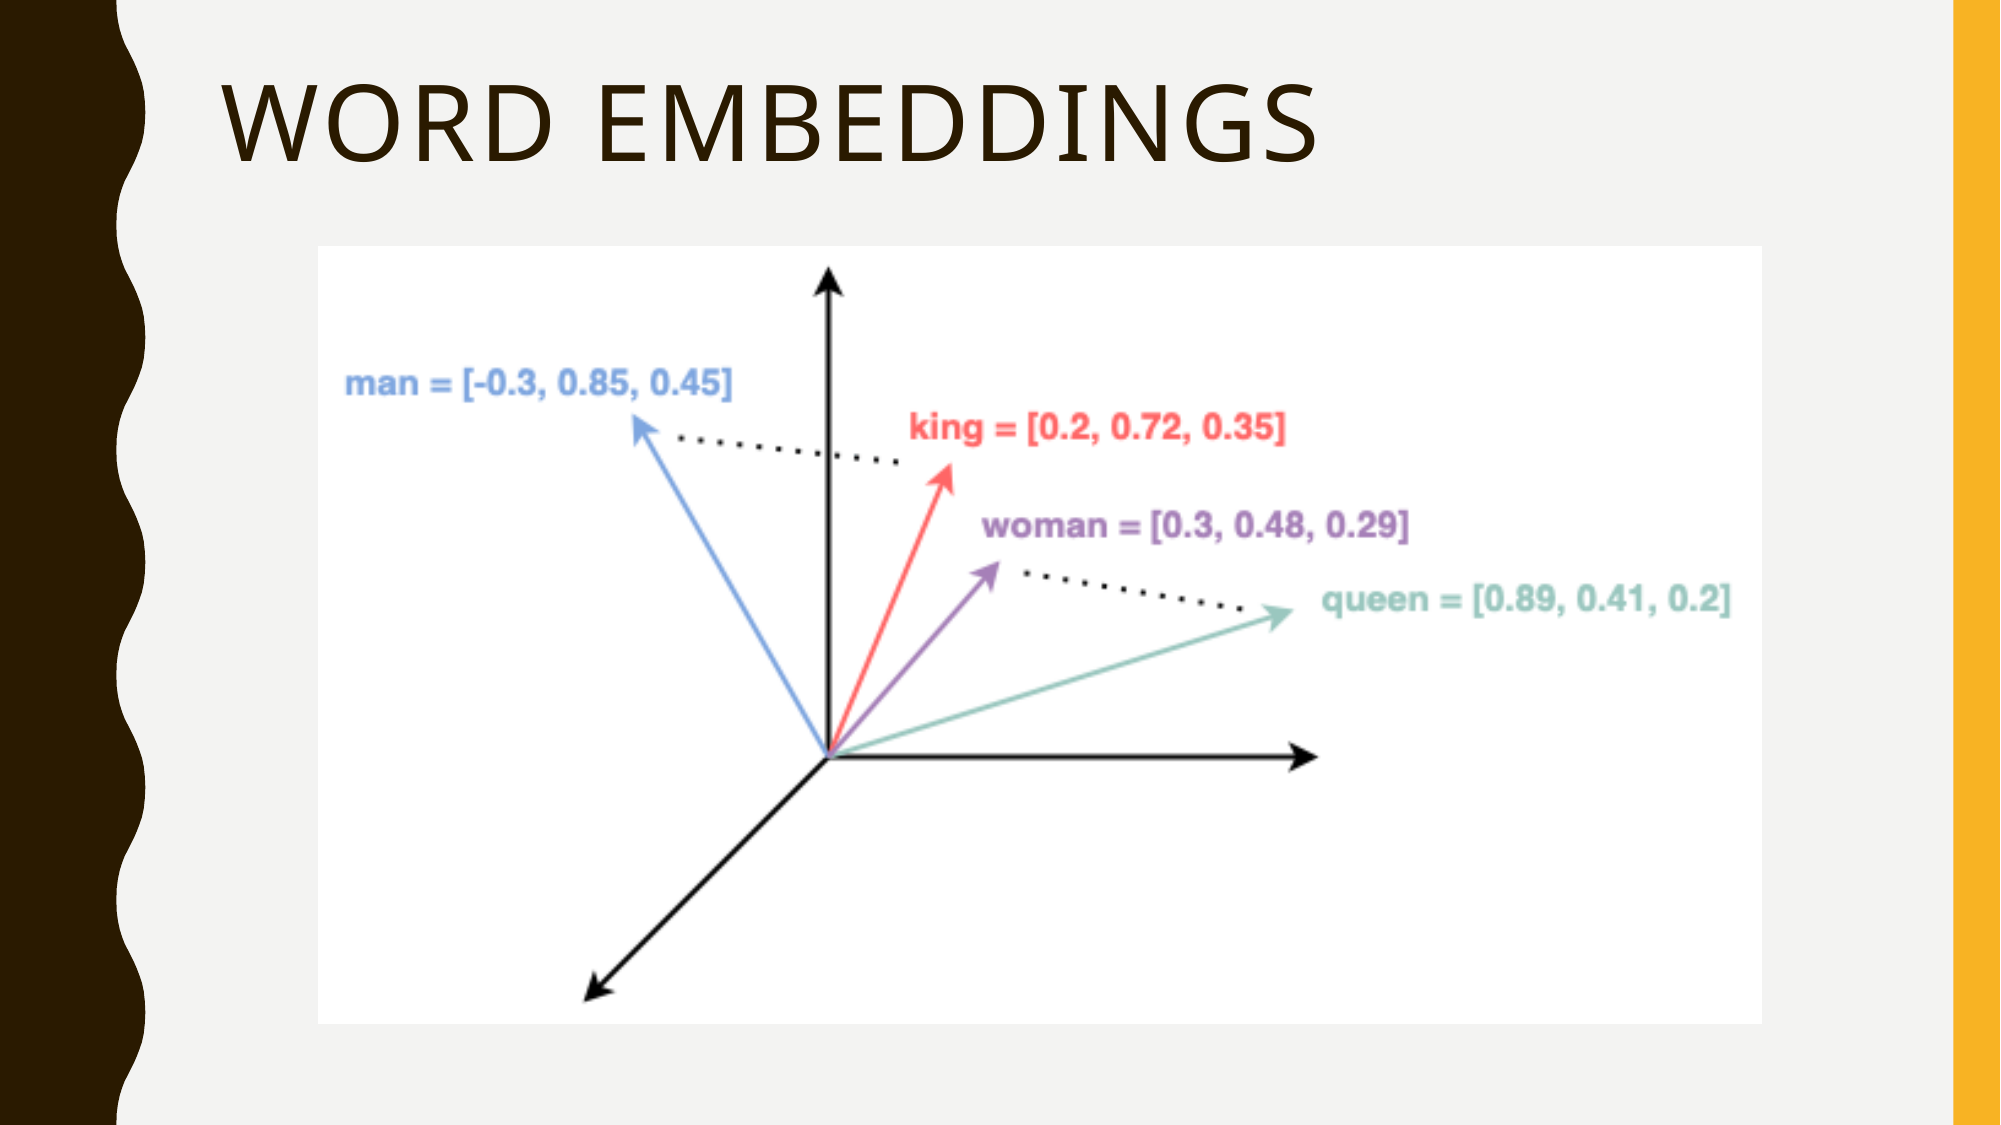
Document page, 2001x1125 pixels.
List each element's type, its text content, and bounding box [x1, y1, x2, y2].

picture [318, 246, 1762, 1024]
title Word Embeddings [205, 62, 1875, 308]
